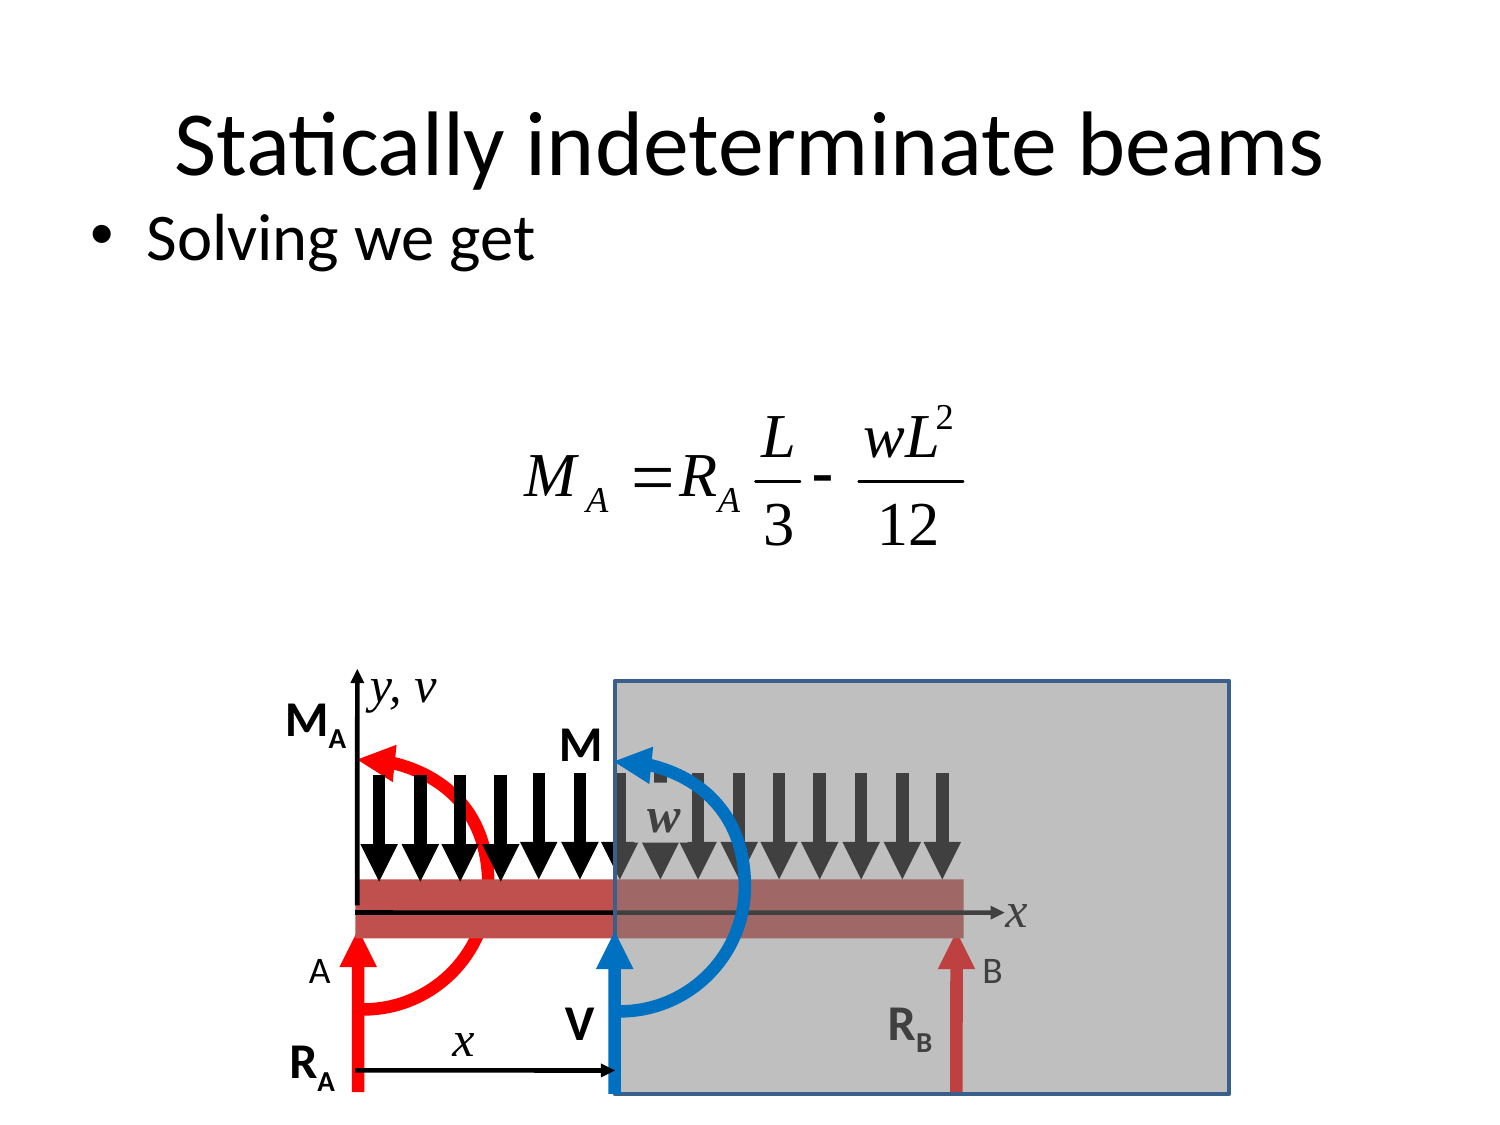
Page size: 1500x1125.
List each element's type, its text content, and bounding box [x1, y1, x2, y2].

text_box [269, 644, 1230, 1095]
title Statically indeterminate beams [75, 45, 1425, 186]
list Solving we get [75, 186, 1425, 929]
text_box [514, 387, 979, 560]
